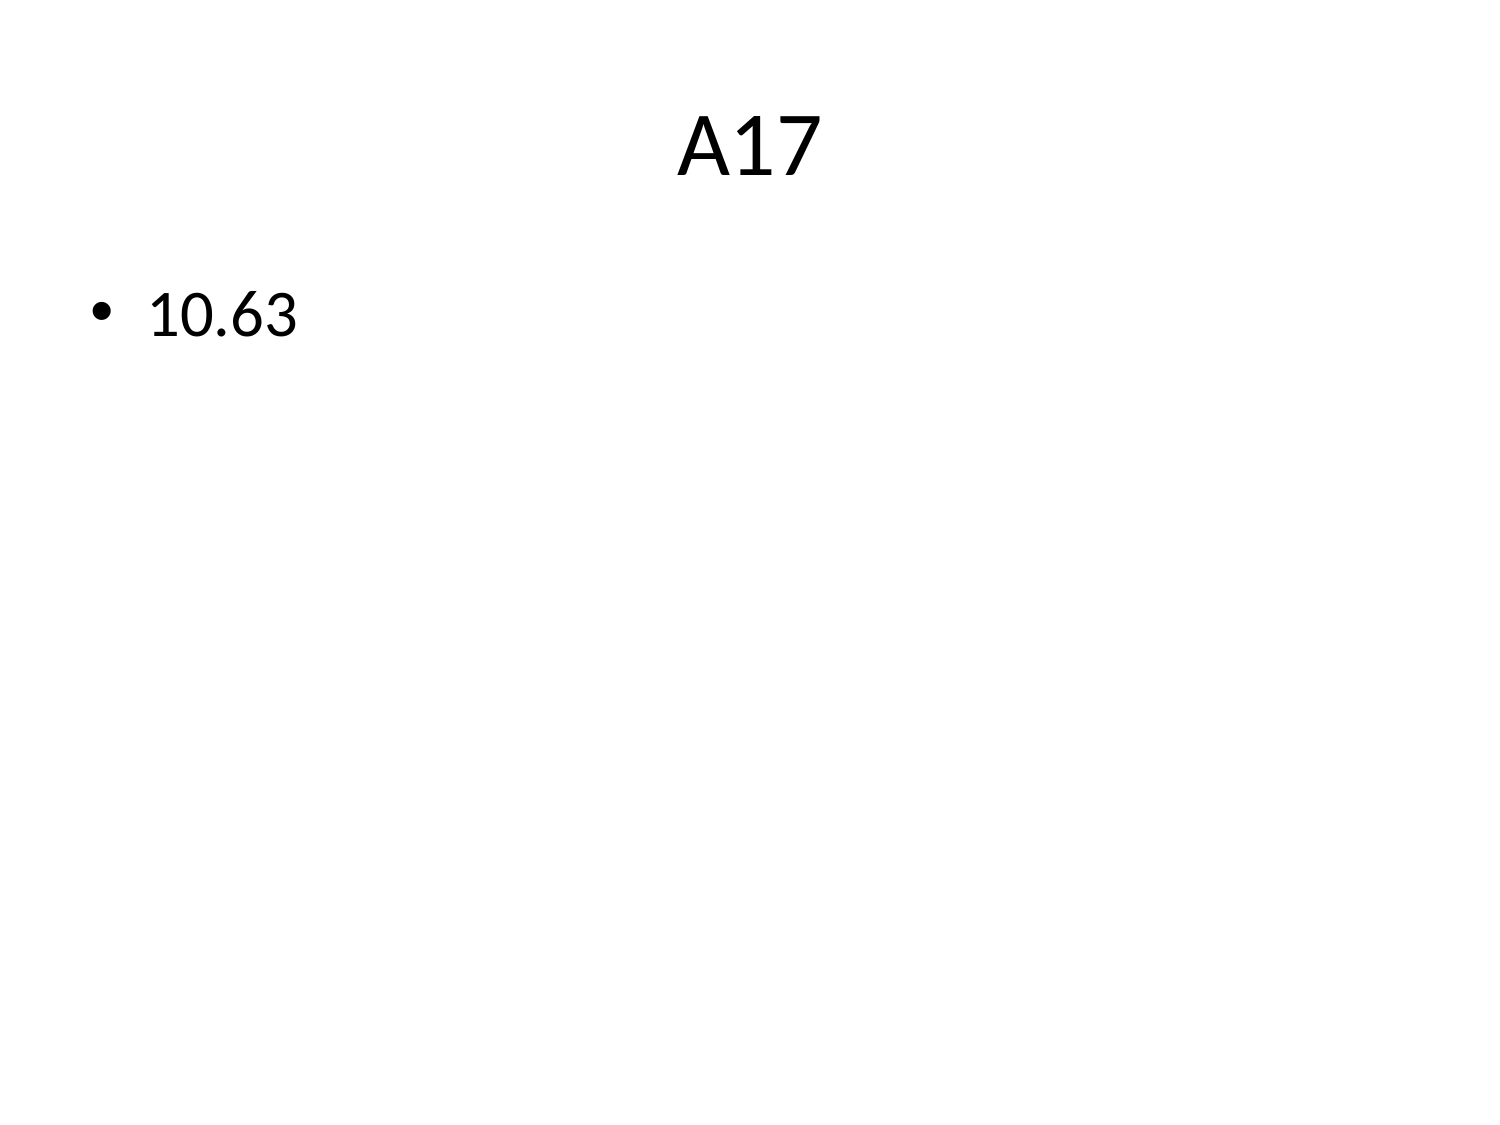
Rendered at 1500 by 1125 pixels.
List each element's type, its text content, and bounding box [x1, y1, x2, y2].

list 10.63 [75, 262, 1425, 1005]
title A17 [75, 45, 1425, 233]
